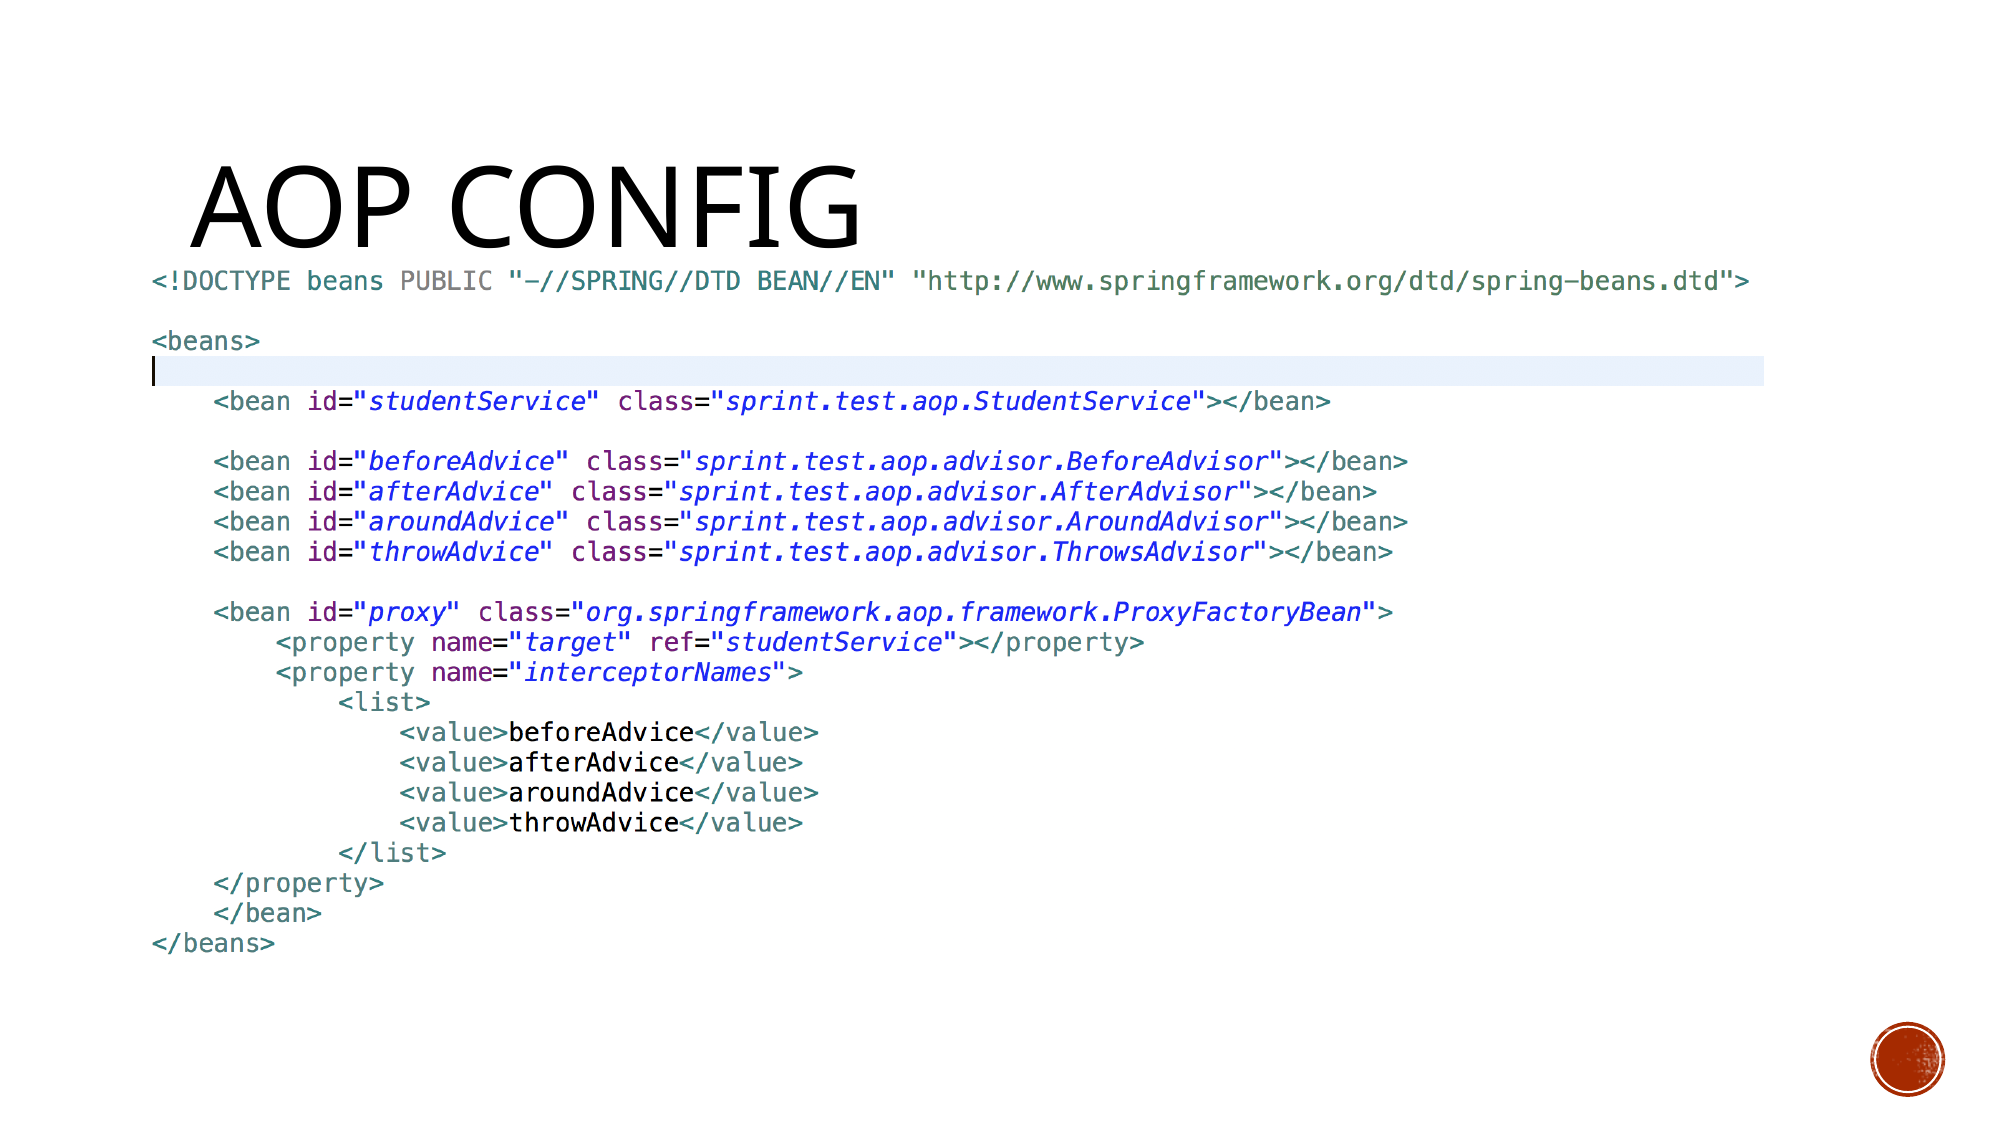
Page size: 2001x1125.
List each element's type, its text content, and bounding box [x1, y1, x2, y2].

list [150, 268, 1763, 965]
title AOP config [175, 79, 1826, 344]
